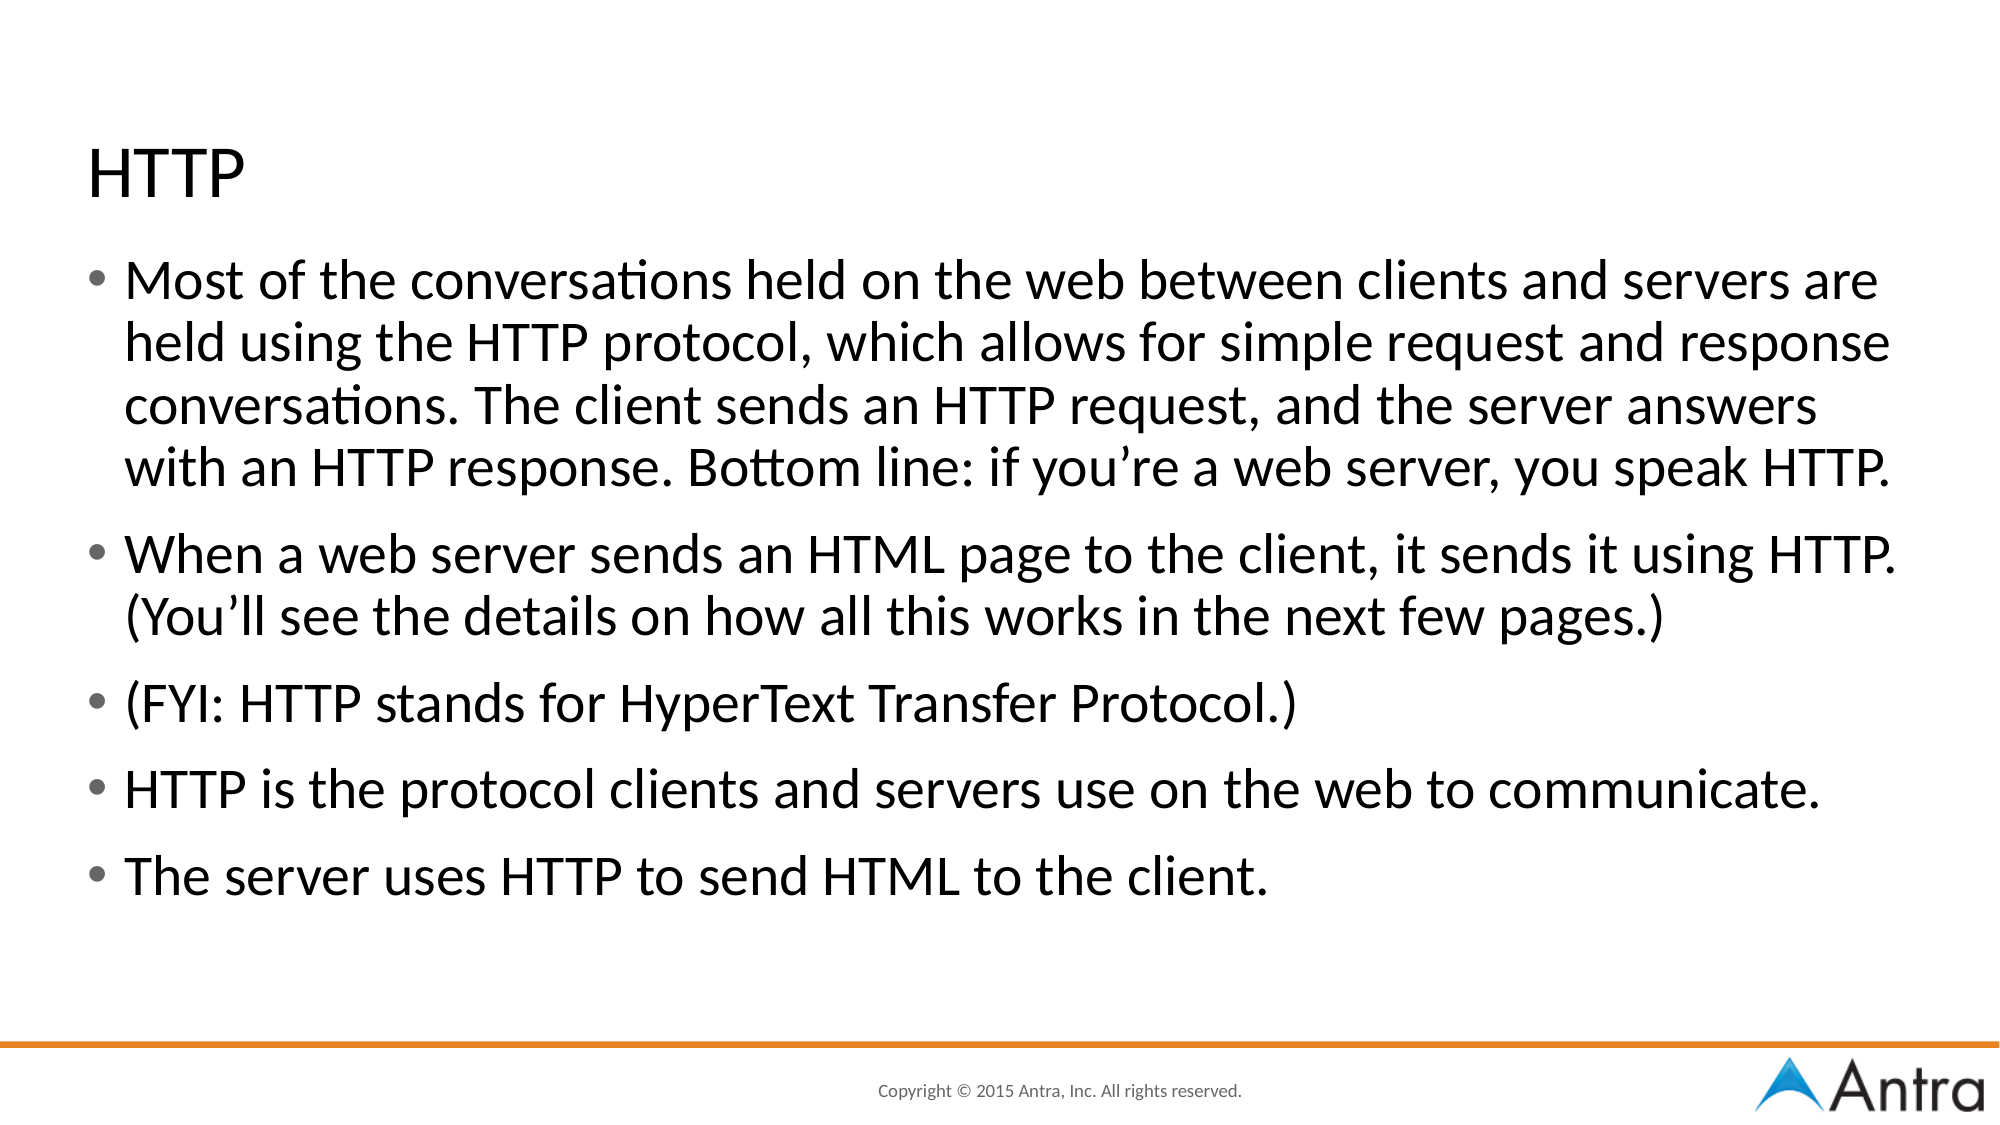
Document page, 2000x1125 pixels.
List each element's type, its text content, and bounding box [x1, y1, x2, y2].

list Most of the conversations held on the web between clients and servers are held using the HTTP protocol, which allows for simple request and response conversations. The client sends an HTTP request, and the server answers with an HTTP response. Bottom line: if you’re a web server, you speak HTTP. When a web server sends an HTML page to the client, it sends it using HTTP. (You’ll see the details on how all this works in the next few pages.) (FYI: HTTP stands for HyperText Transfer Protocol.) HTTP is the protocol clients and servers use on the web to communicate. The server uses HTTP to send HTML to the client. [87, 249, 1913, 975]
picture [1744, 1048, 1994, 1122]
title HTTP [87, 66, 1913, 213]
